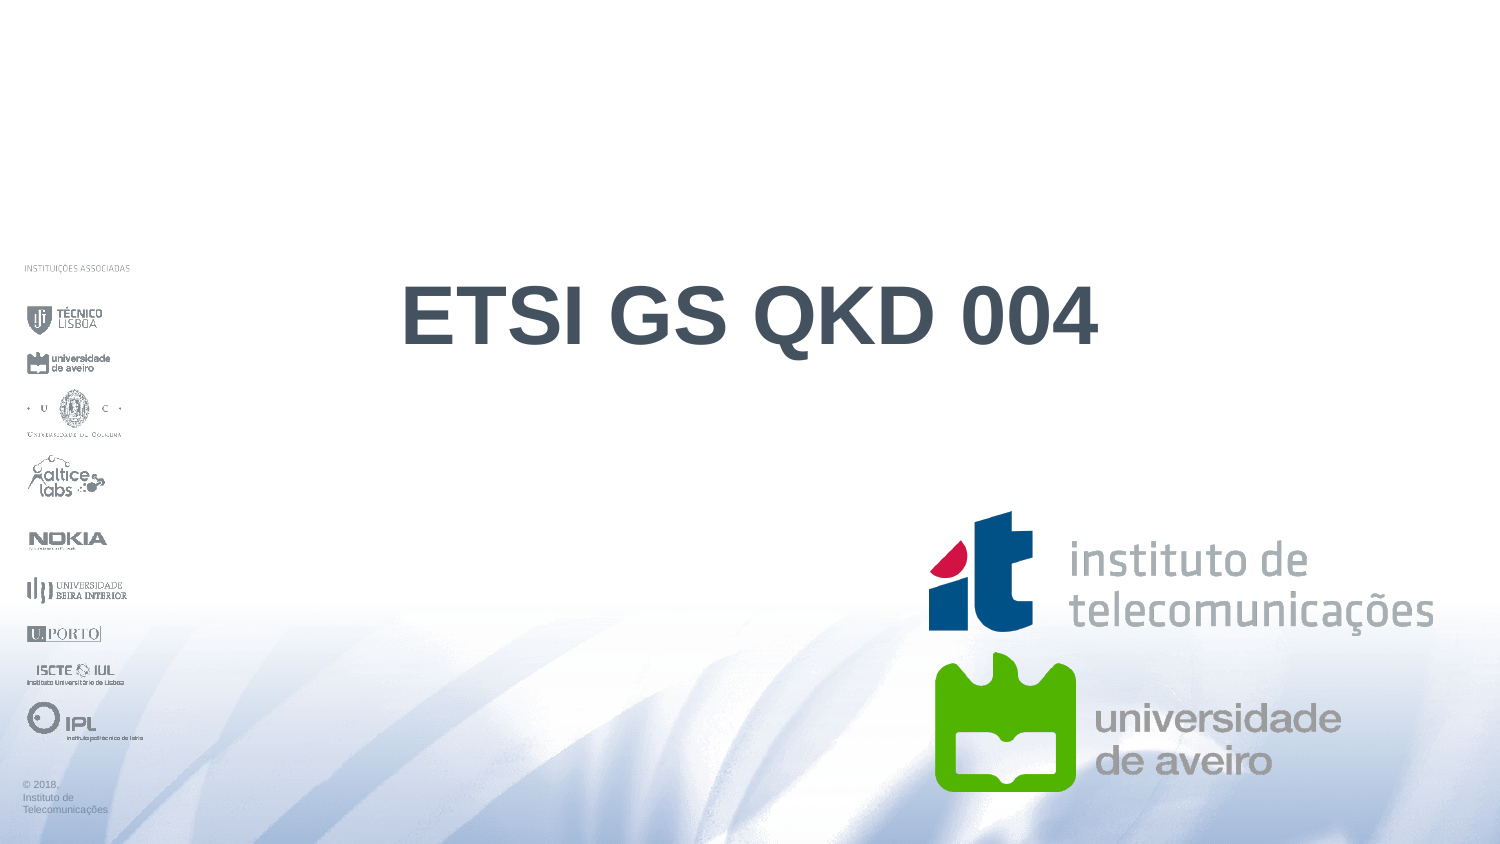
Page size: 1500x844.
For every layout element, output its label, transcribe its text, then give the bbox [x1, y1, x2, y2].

picture [0, 294, 1500, 844]
title ETSI GS QKD 004 [209, 174, 1291, 373]
picture [24, 263, 130, 274]
